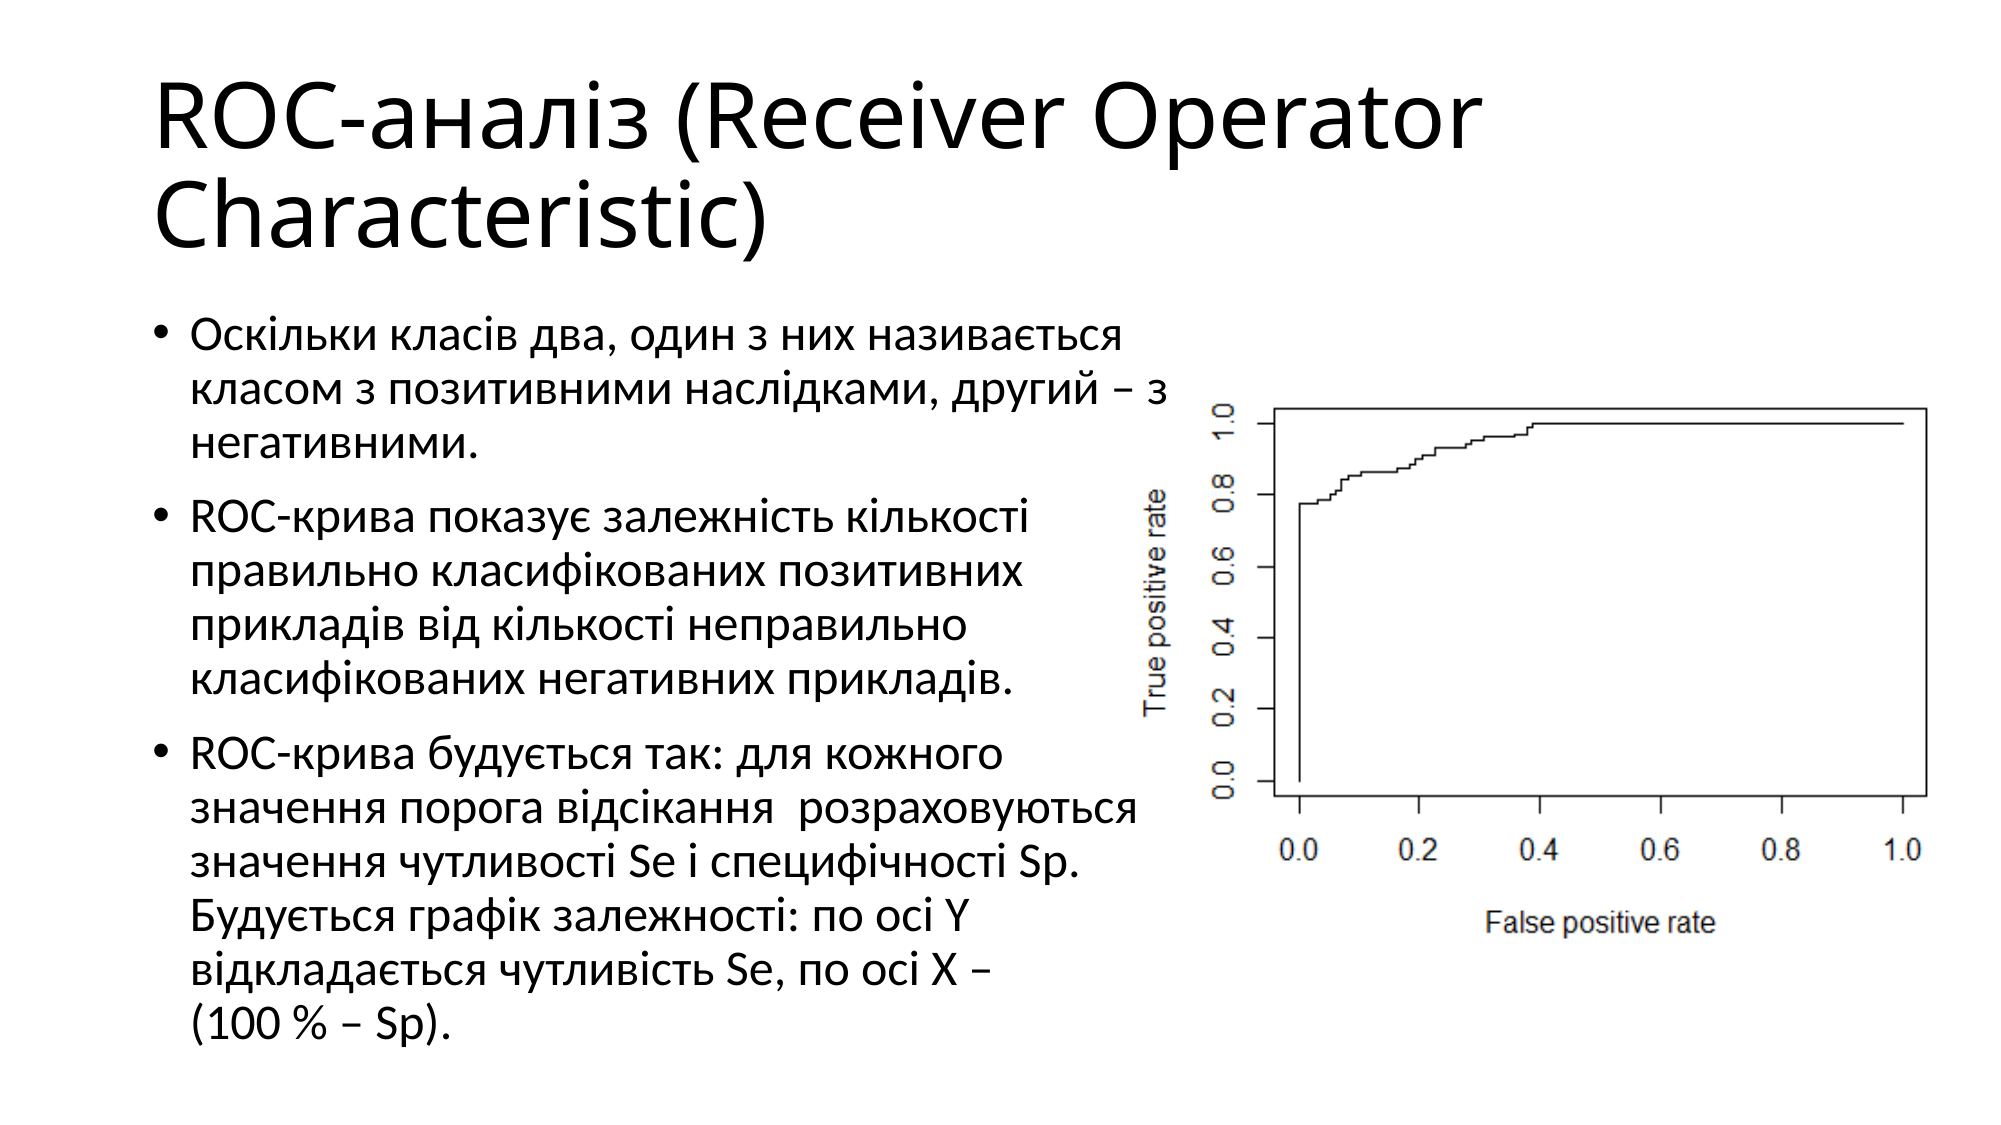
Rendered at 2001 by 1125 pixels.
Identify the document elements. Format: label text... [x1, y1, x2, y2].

list Оскільки класів два, один з них називається класом з позитивними наслідками, другий – з негативними. ROC-крива показує залежність кількості правильно класифікованих позитивних прикладів від кількості неправильно класифікованих негативних прикладів. ROC-крива будується так: для кожного значення порога відсікання розраховуються значення чутливості Se і специфічності Sp. Будується графік залежності: по осі Y відкладається чутливість Se, по осі X – (100 % – Sp). [137, 299, 1216, 1014]
title ROC-аналіз (Receiver Operator Characteristic) [137, 59, 1863, 278]
picture [1133, 263, 2000, 978]
